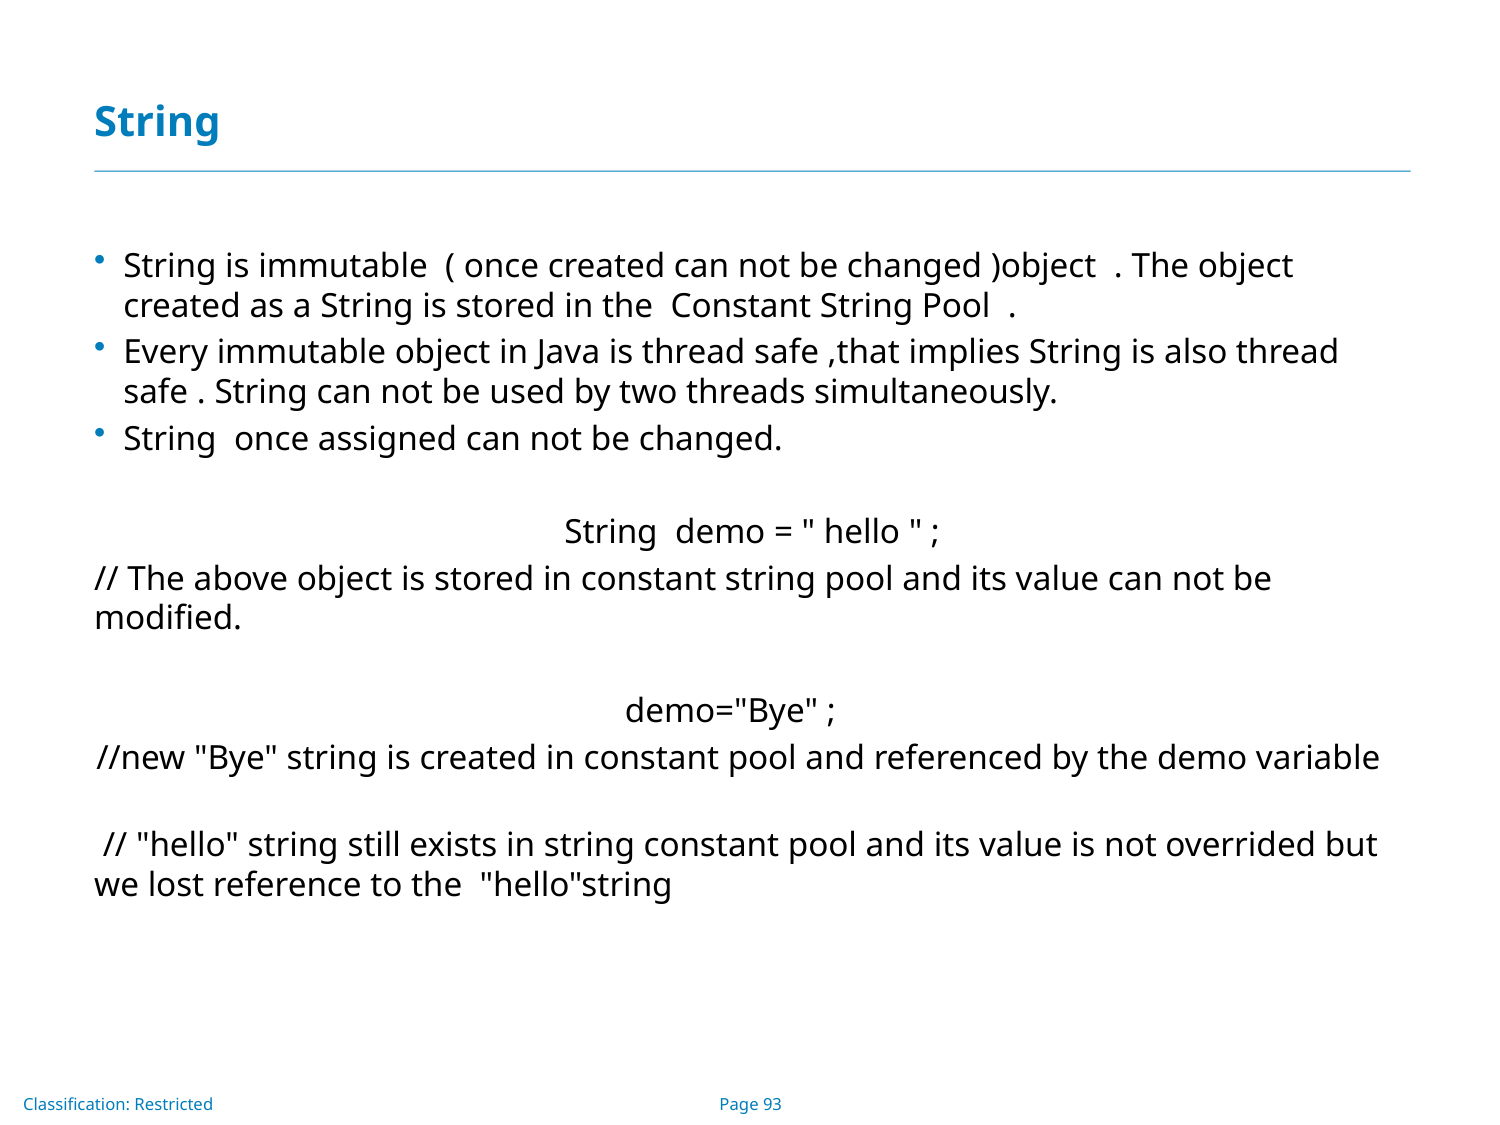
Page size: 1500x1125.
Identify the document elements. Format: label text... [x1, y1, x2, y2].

title String [93, 93, 1411, 172]
list String is immutable ( once created can not be changed )object . The object created as a String is stored in the Constant String Pool . Every immutable object in Java is thread safe ,that implies String is also thread safe . String can not be used by two threads simultaneously. String once assigned can not be changed. String demo = " hello " ; // The above object is stored in constant string pool and its value can not be modified. demo="Bye" ; //new "Bye" string is created in constant pool and referenced by the demo variable // "hello" string still exists in string constant pool and its value is not overrided but we lost reference to the "hello"string [93, 243, 1411, 1034]
